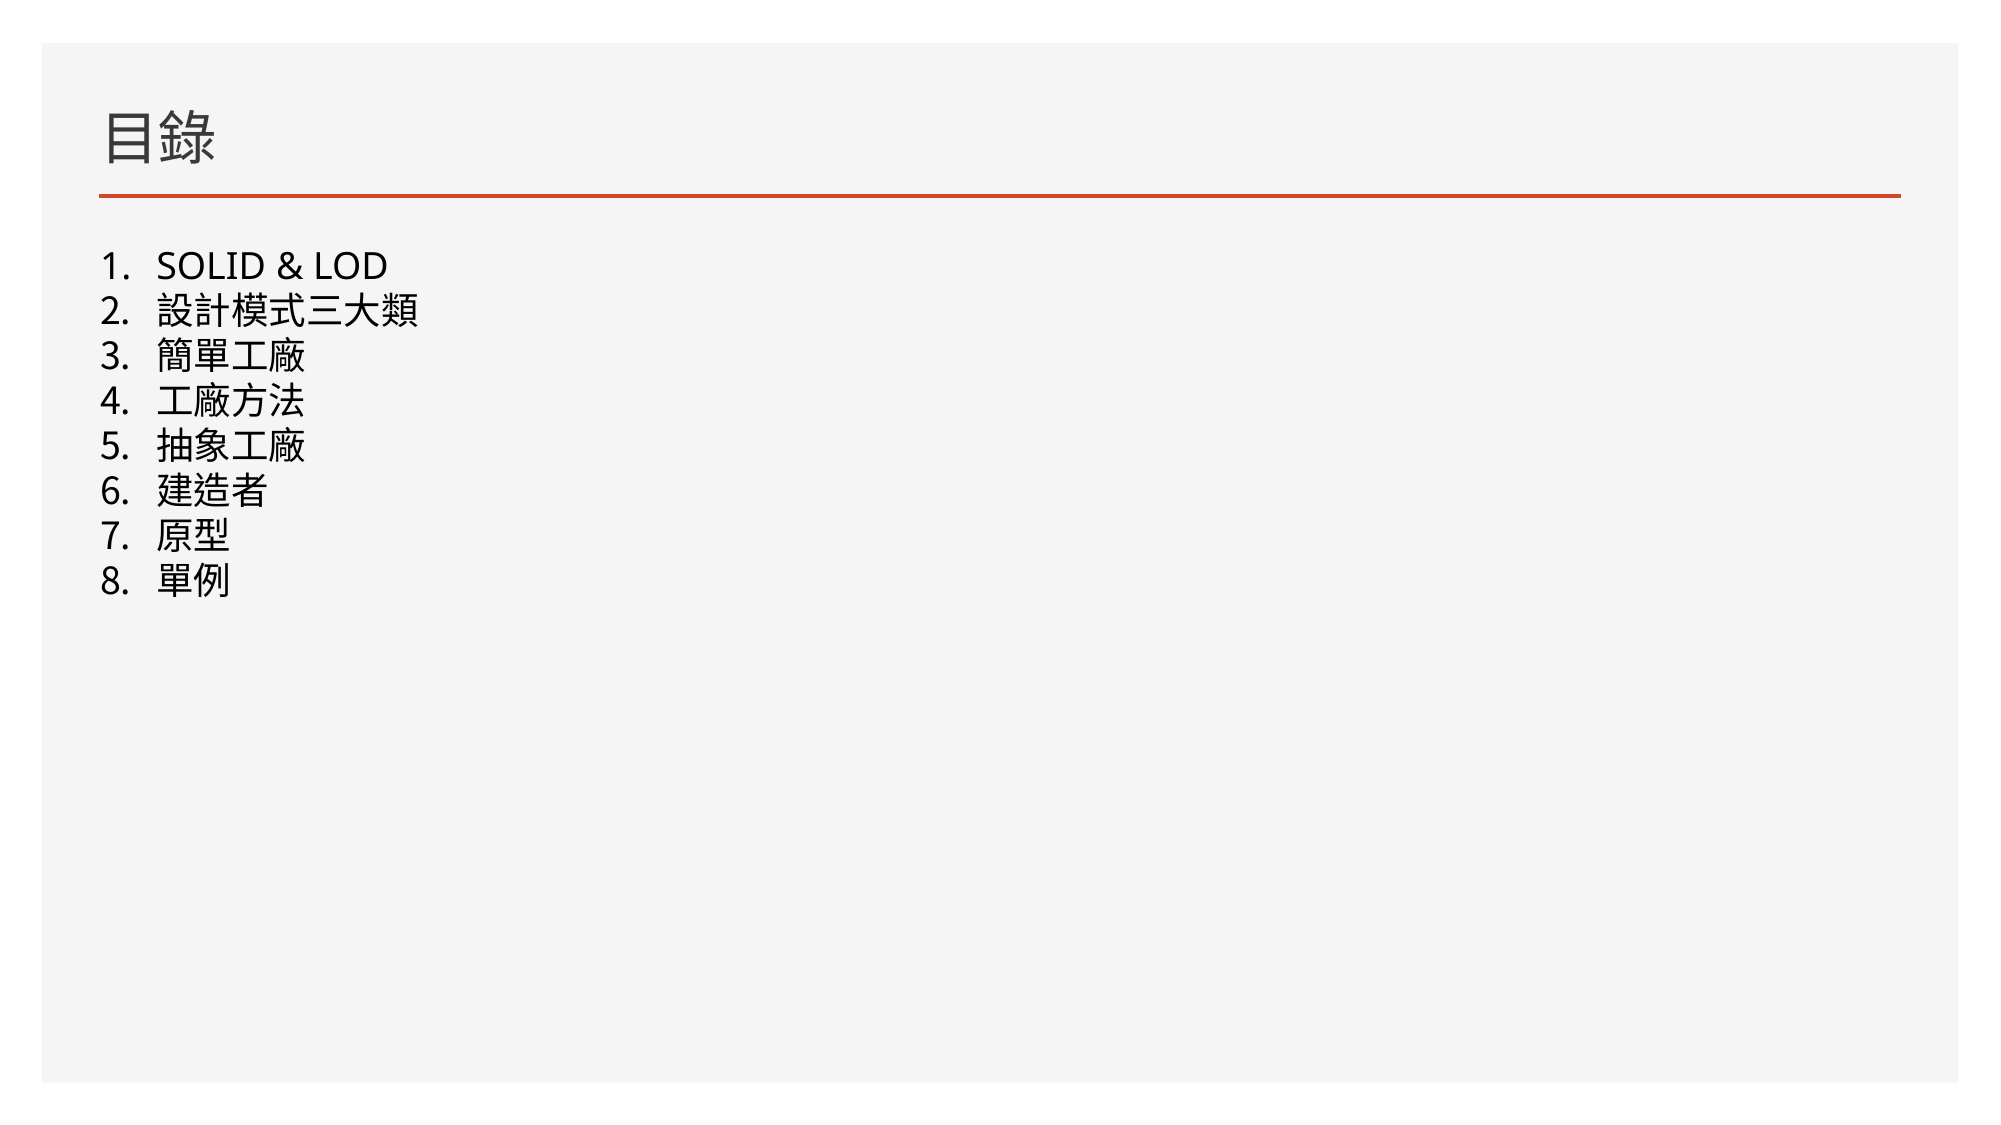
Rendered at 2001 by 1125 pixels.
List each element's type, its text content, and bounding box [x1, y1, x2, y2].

text_box SOLID & LOD 設計模式三大類 簡單工廠 工廠方法 抽象工廠 建造者 原型 單例 [85, 235, 1086, 790]
title 目錄 [85, 73, 1214, 179]
